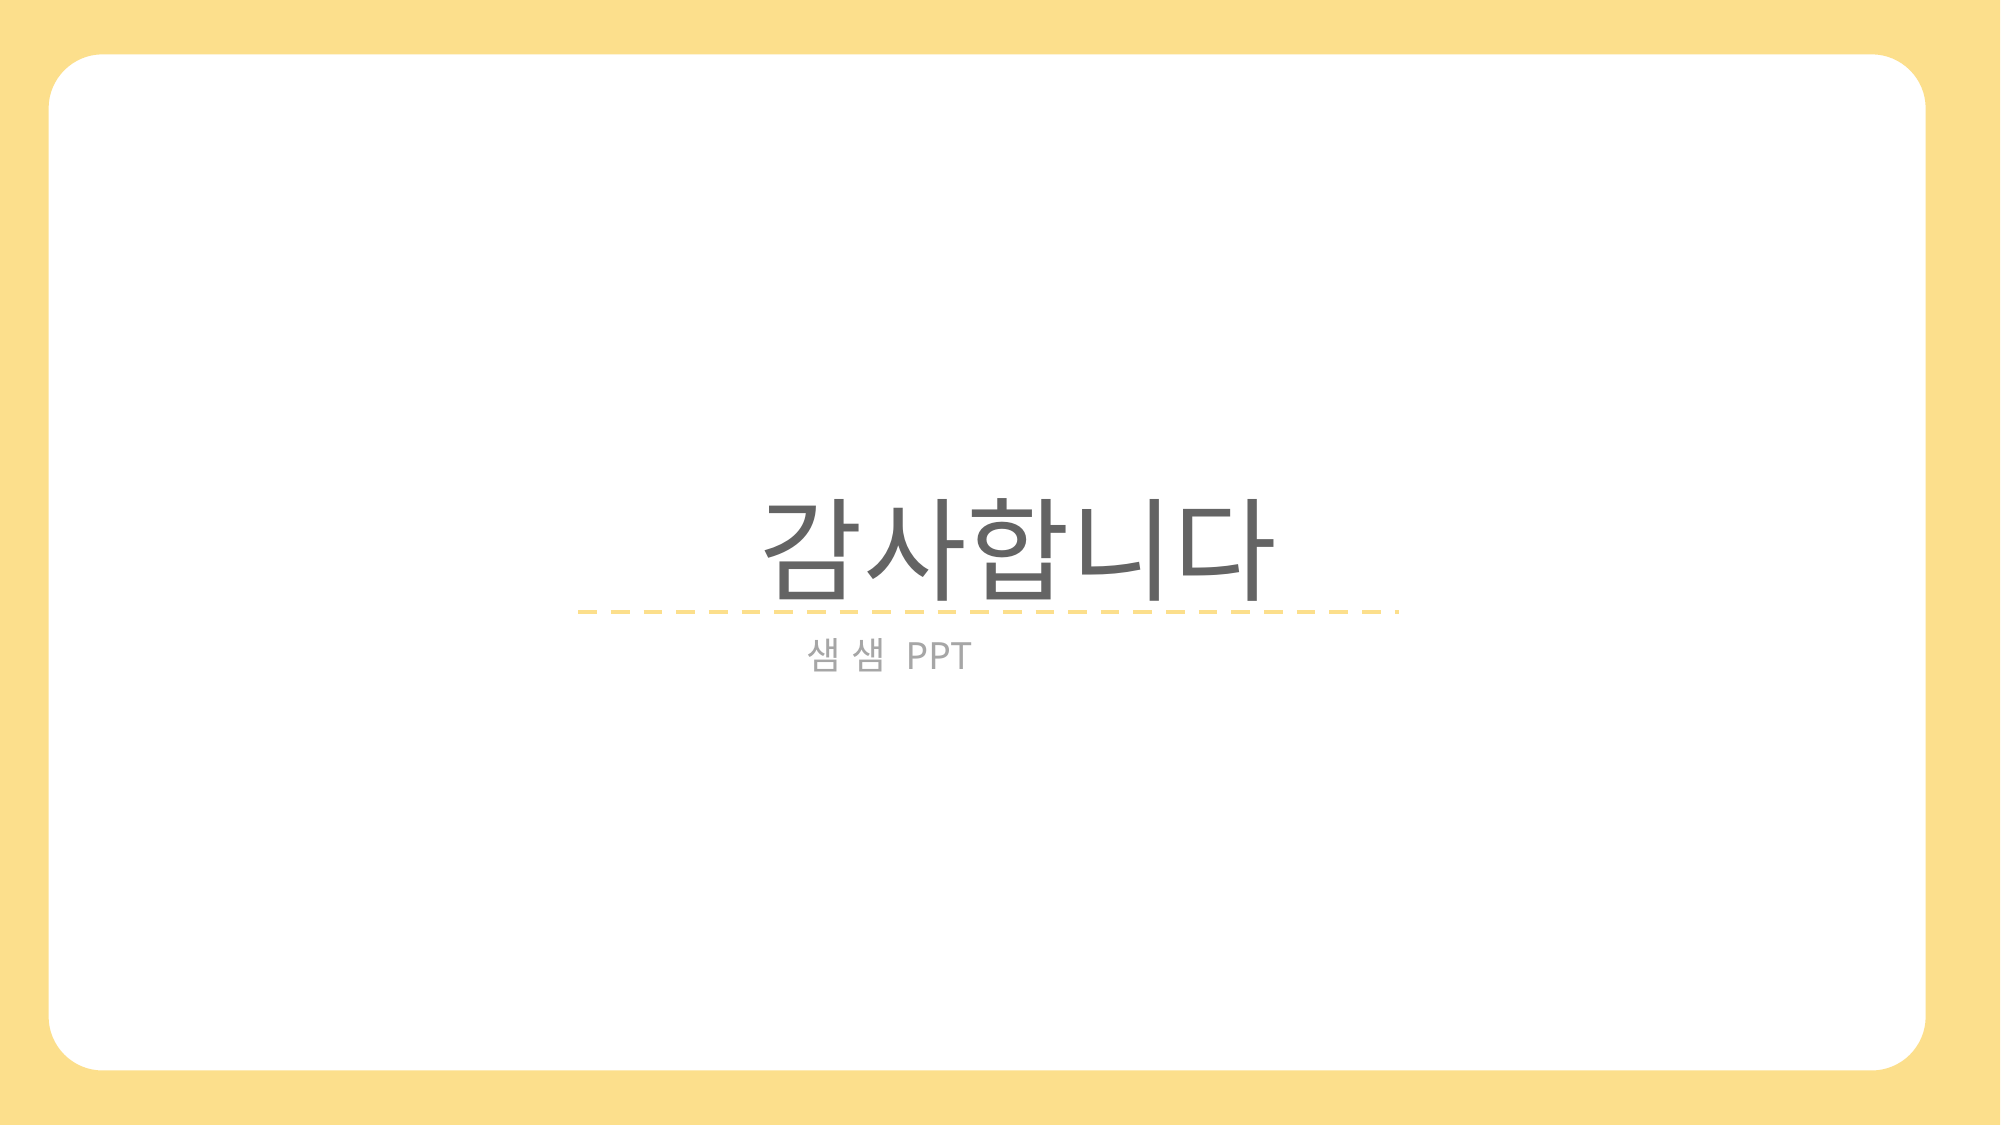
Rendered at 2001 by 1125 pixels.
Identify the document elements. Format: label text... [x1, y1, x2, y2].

text_box 샘 샘 PPT [791, 624, 1208, 685]
text_box 감사합니다 [745, 472, 1544, 623]
